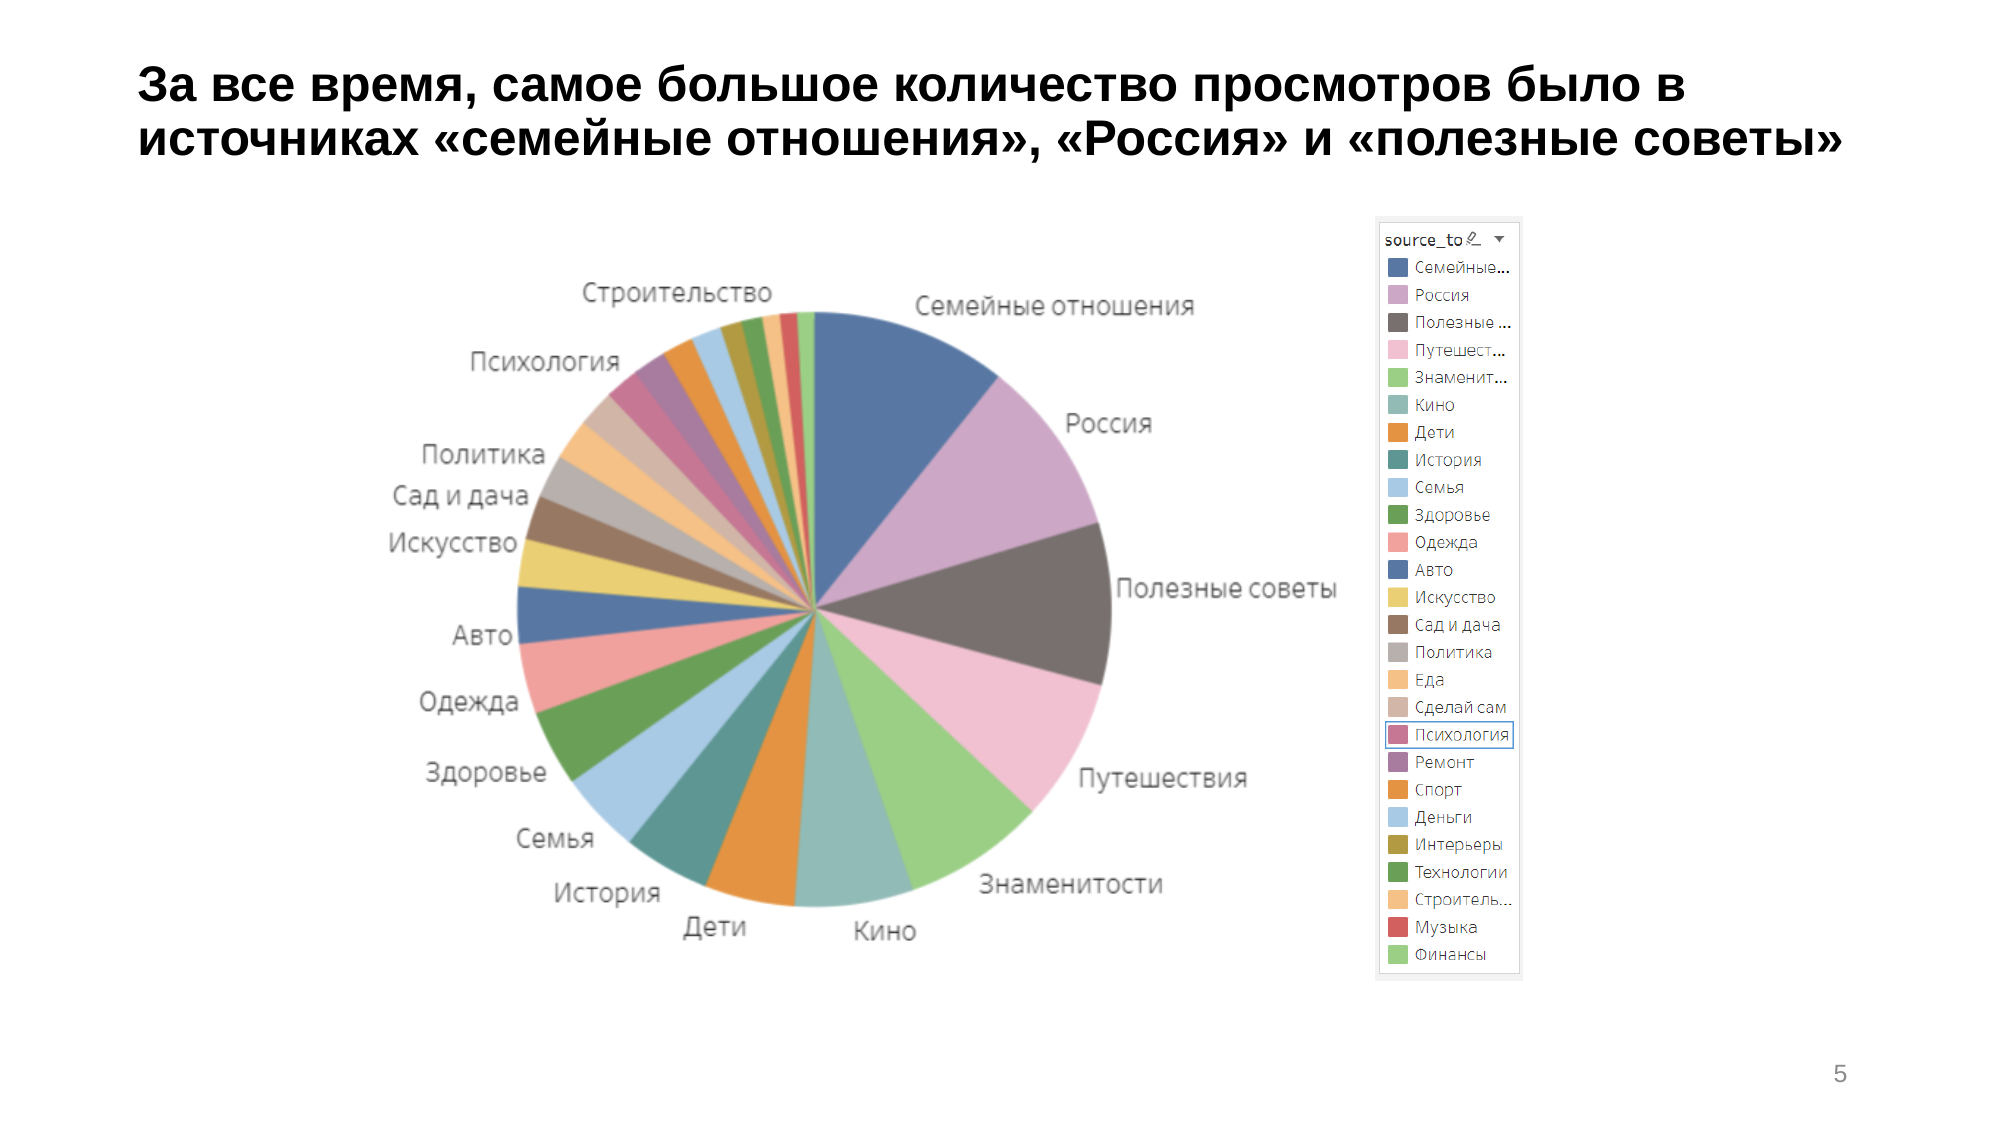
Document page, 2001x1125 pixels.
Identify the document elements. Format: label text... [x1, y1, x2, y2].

picture [340, 216, 1523, 1001]
slide_number 5 [1412, 1042, 1863, 1103]
title За все время, самое большое количество просмотров было в источниках «семейные отношения», «Россия» и «полезные советы» [137, 57, 1863, 276]
